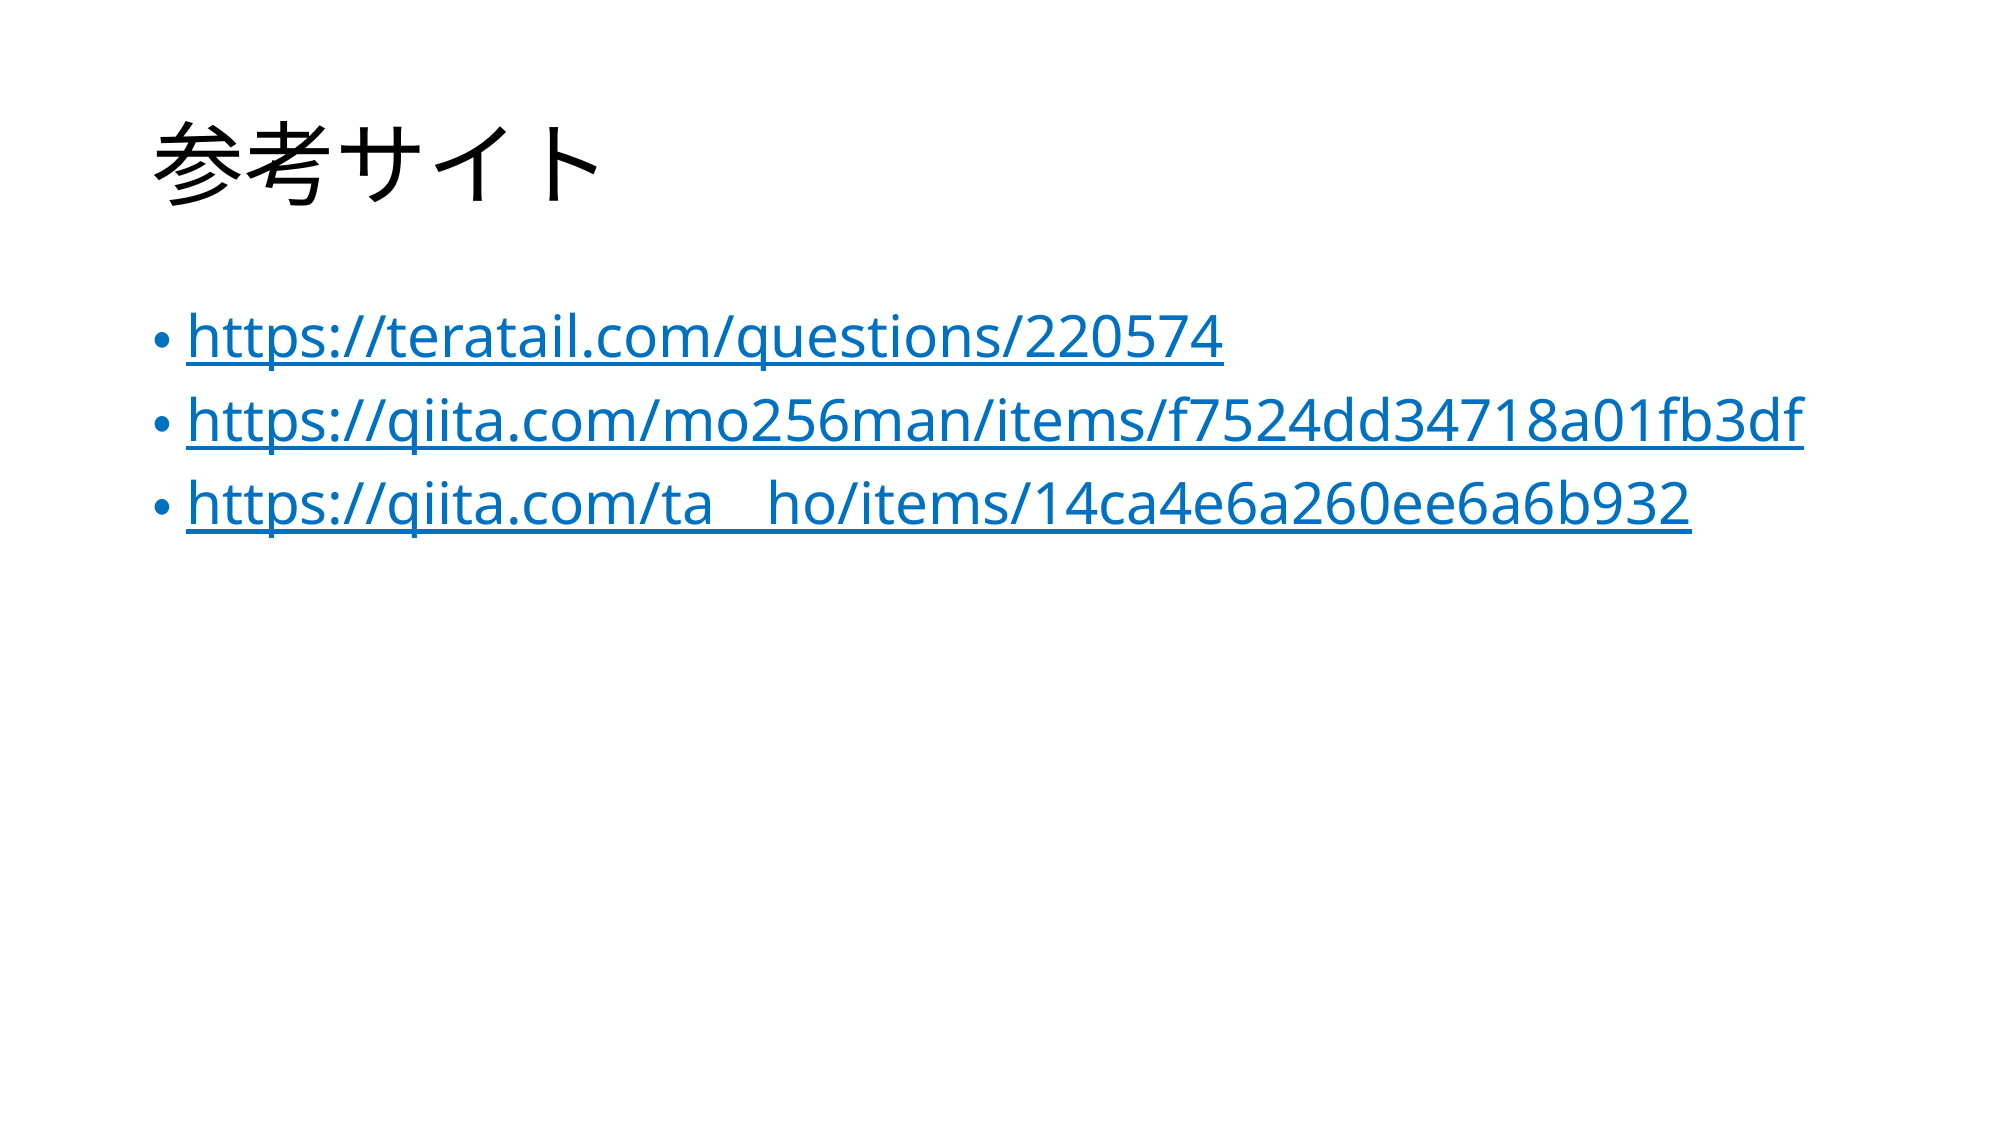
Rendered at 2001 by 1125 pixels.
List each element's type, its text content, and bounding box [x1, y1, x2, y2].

list ・https://teratail.com/questions/220574 ・https://qiita.com/mo256man/items/f7524dd34718a01fb3df ・https://qiita.com/ta__ho/items/14ca4e6a260ee6a6b932 [137, 299, 1863, 1014]
title 参考サイト [137, 59, 1863, 278]
